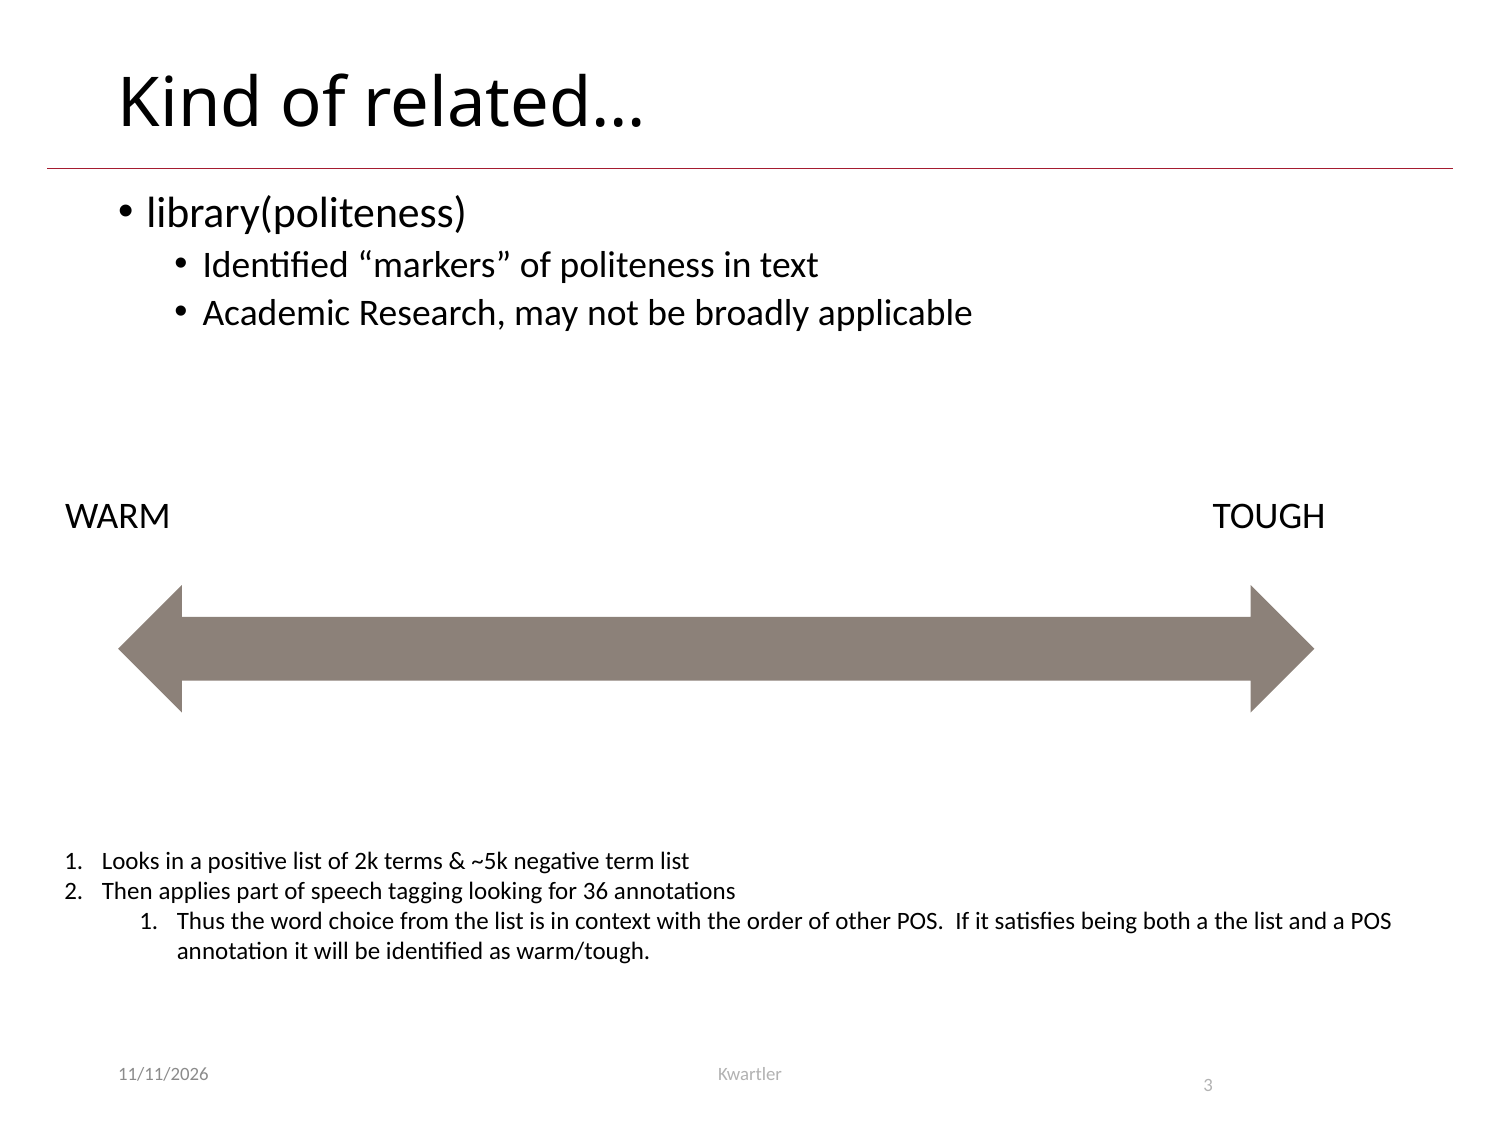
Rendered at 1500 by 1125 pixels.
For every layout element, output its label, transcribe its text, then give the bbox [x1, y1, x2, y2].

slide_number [103, 1042, 441, 1103]
text_box TOUGH [1197, 483, 1341, 544]
title Kind of related… [103, 59, 1397, 157]
slide_number 3 [1188, 1042, 1330, 1103]
list library(politeness) Identified “markers” of politeness in text Academic Research, may not be broadly applicable [103, 182, 1397, 372]
text_box Looks in a positive list of 2k terms & ~5k negative term list Then applies part of speech tagging looking for 36 annotations Thus the word choice from the list is in context with the order of other POS. If it satisfies being both a the list and a POS annotation it will be identified as warm/tough. [49, 837, 1473, 972]
text_box [116, 582, 1316, 715]
text_box WARM [50, 483, 186, 544]
footer Kwartler [496, 1042, 1004, 1103]
